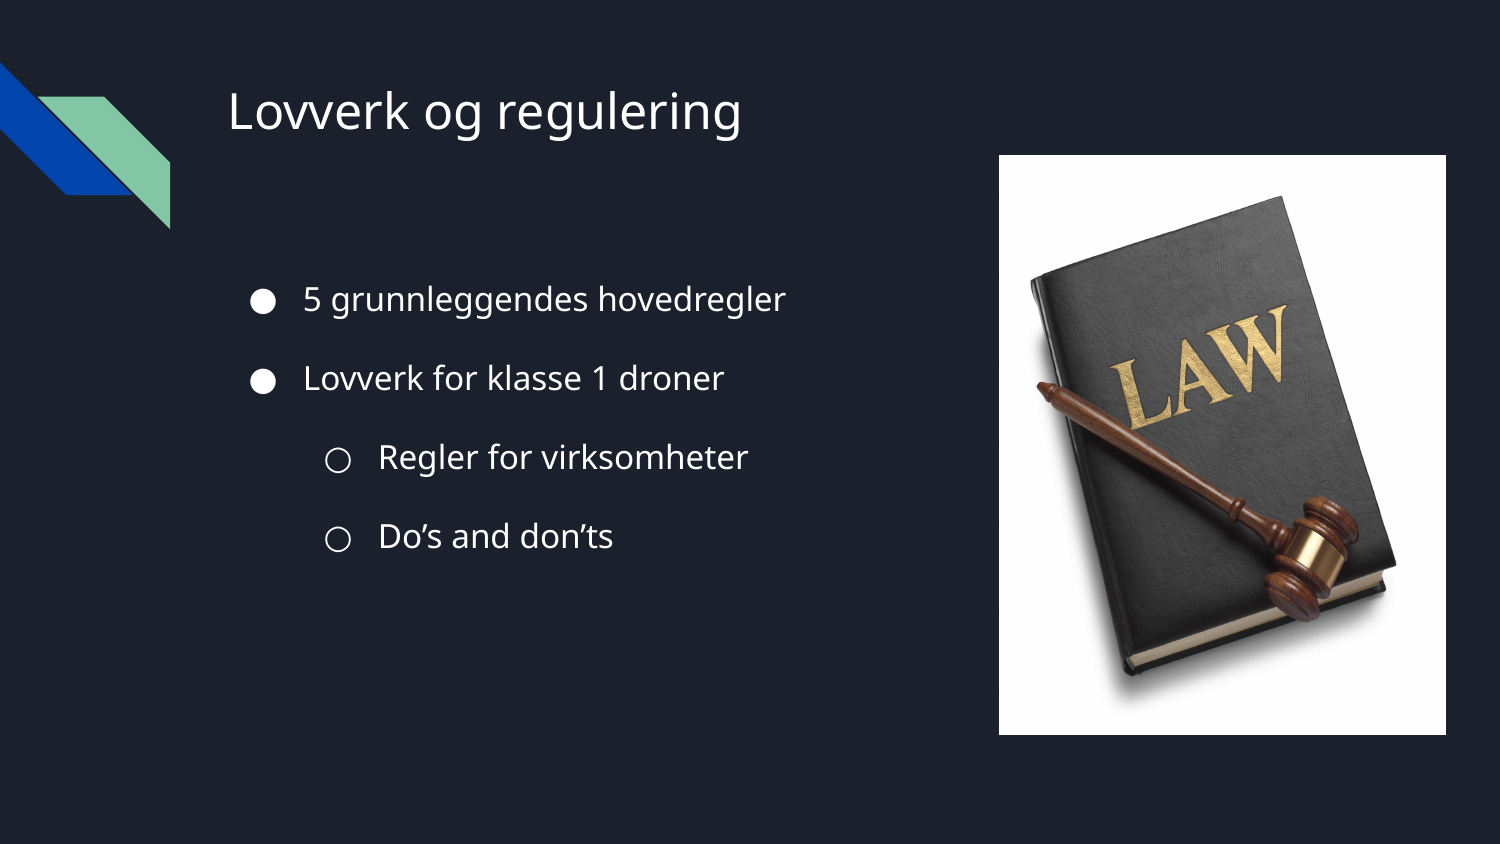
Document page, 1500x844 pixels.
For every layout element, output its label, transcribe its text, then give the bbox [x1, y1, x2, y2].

list 5 grunnleggendes hovedregler Lovverk for klasse 1 droner Regler for virksomheter Do’s and don’ts [212, 257, 922, 735]
title Lovverk og regulering [212, 64, 1368, 215]
picture [999, 155, 1447, 735]
